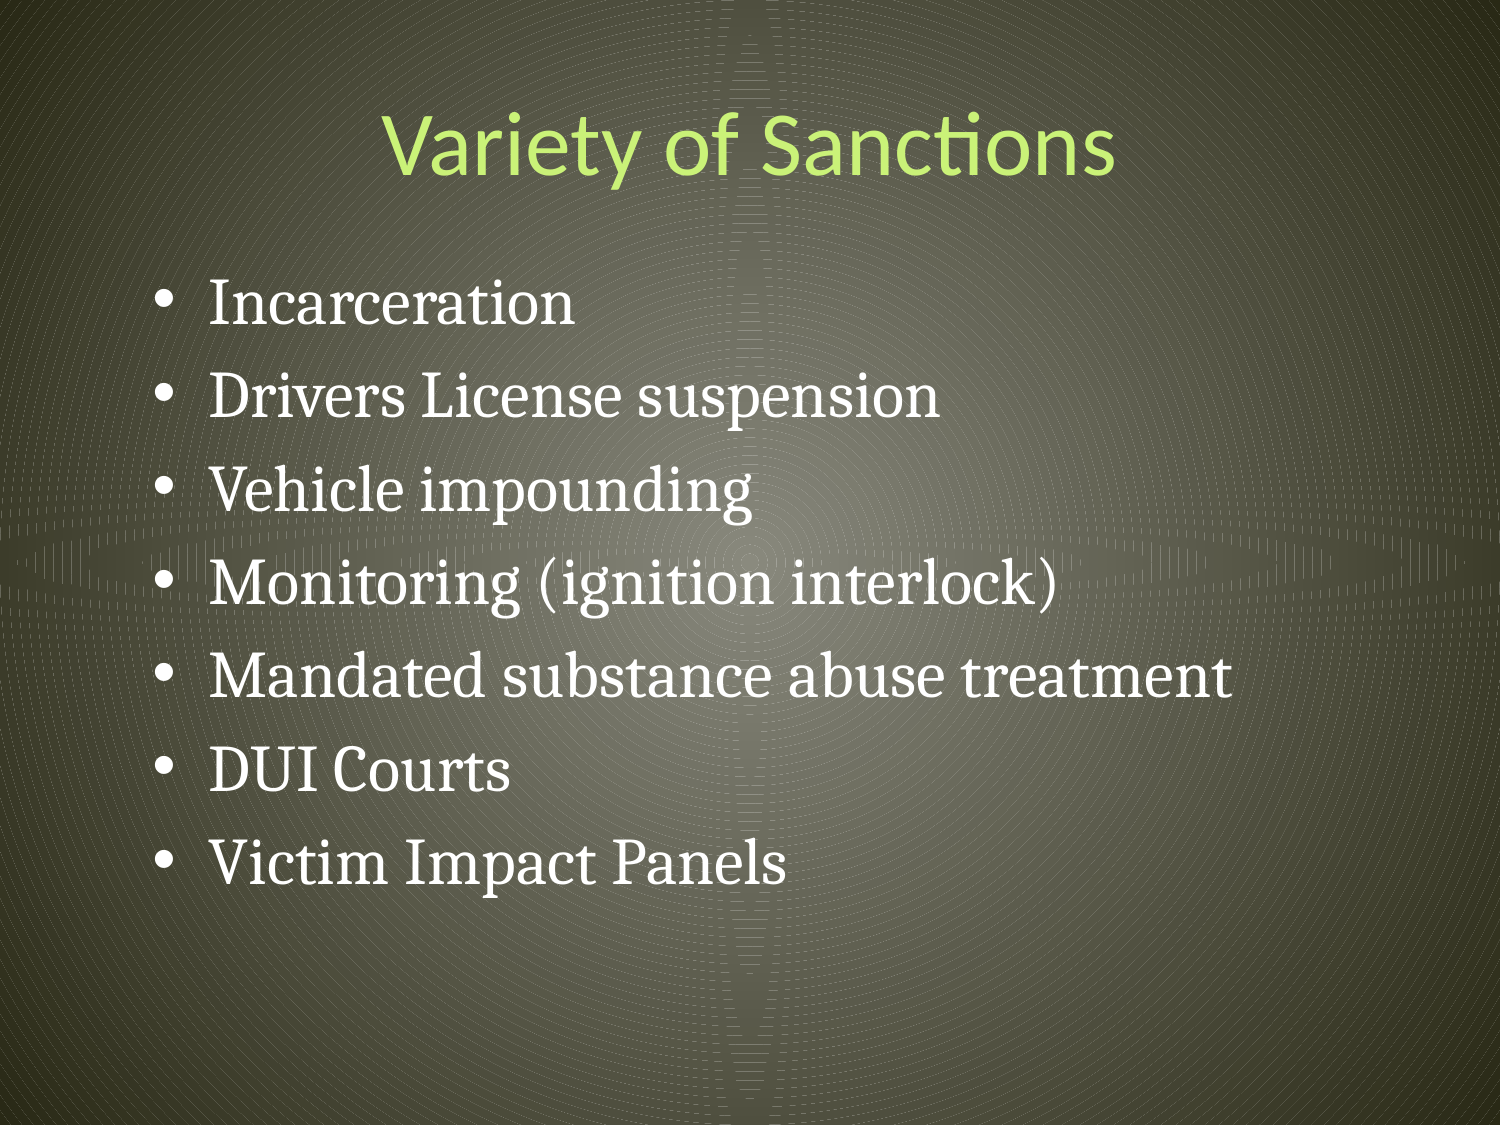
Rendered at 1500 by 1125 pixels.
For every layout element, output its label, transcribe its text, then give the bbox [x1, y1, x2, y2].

title Variety of Sanctions [75, 45, 1425, 233]
list Incarceration Drivers License suspension Vehicle impounding Monitoring (ignition interlock) Mandated substance abuse treatment DUI Courts Victim Impact Panels [137, 249, 1488, 993]
